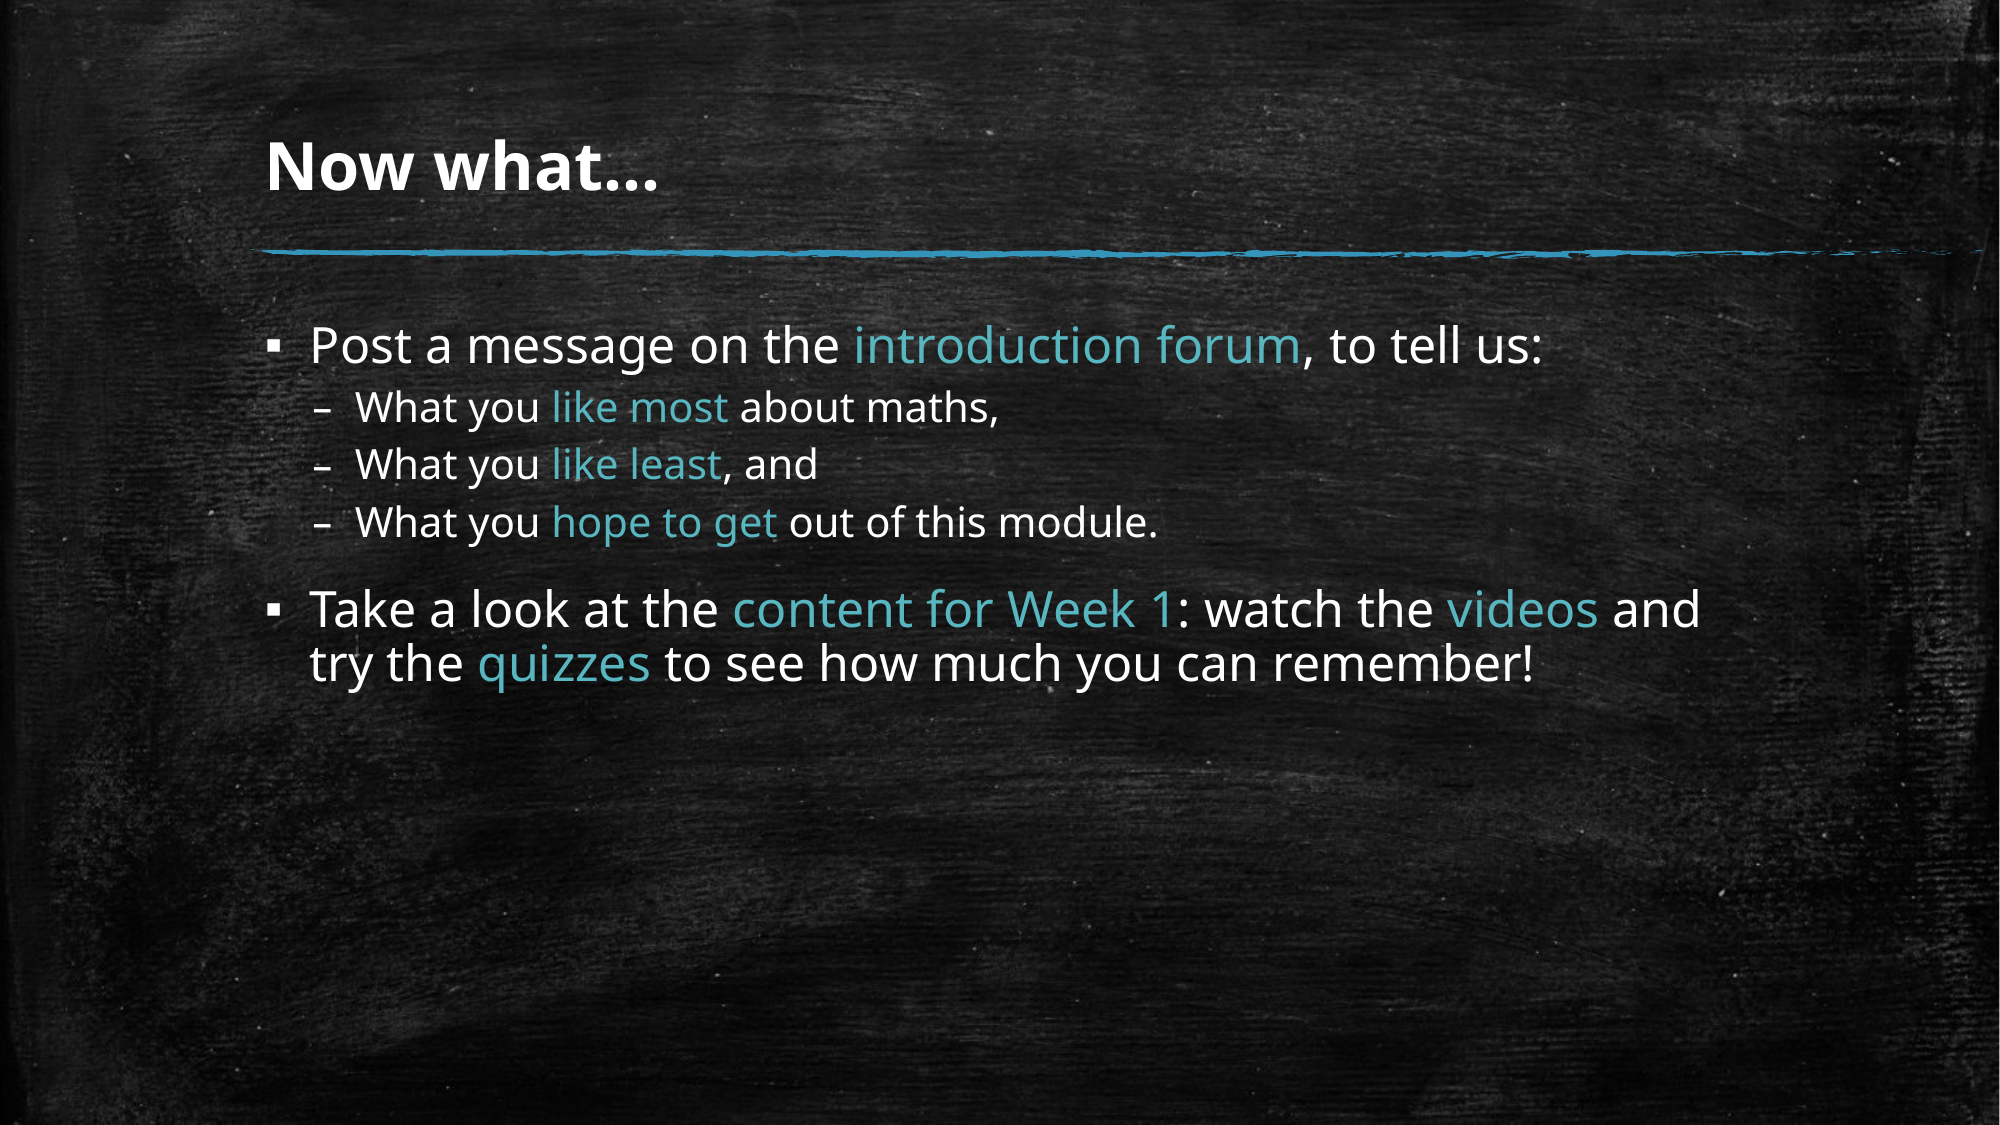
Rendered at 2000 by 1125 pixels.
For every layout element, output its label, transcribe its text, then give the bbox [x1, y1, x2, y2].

title Now what… [249, 45, 1750, 213]
list Post a message on the introduction forum, to tell us: What you like most about maths, What you like least, and What you hope to get out of this module. Take a look at the content for Week 1: watch the videos and try the quizzes to see how much you can remember! [249, 312, 1750, 1013]
